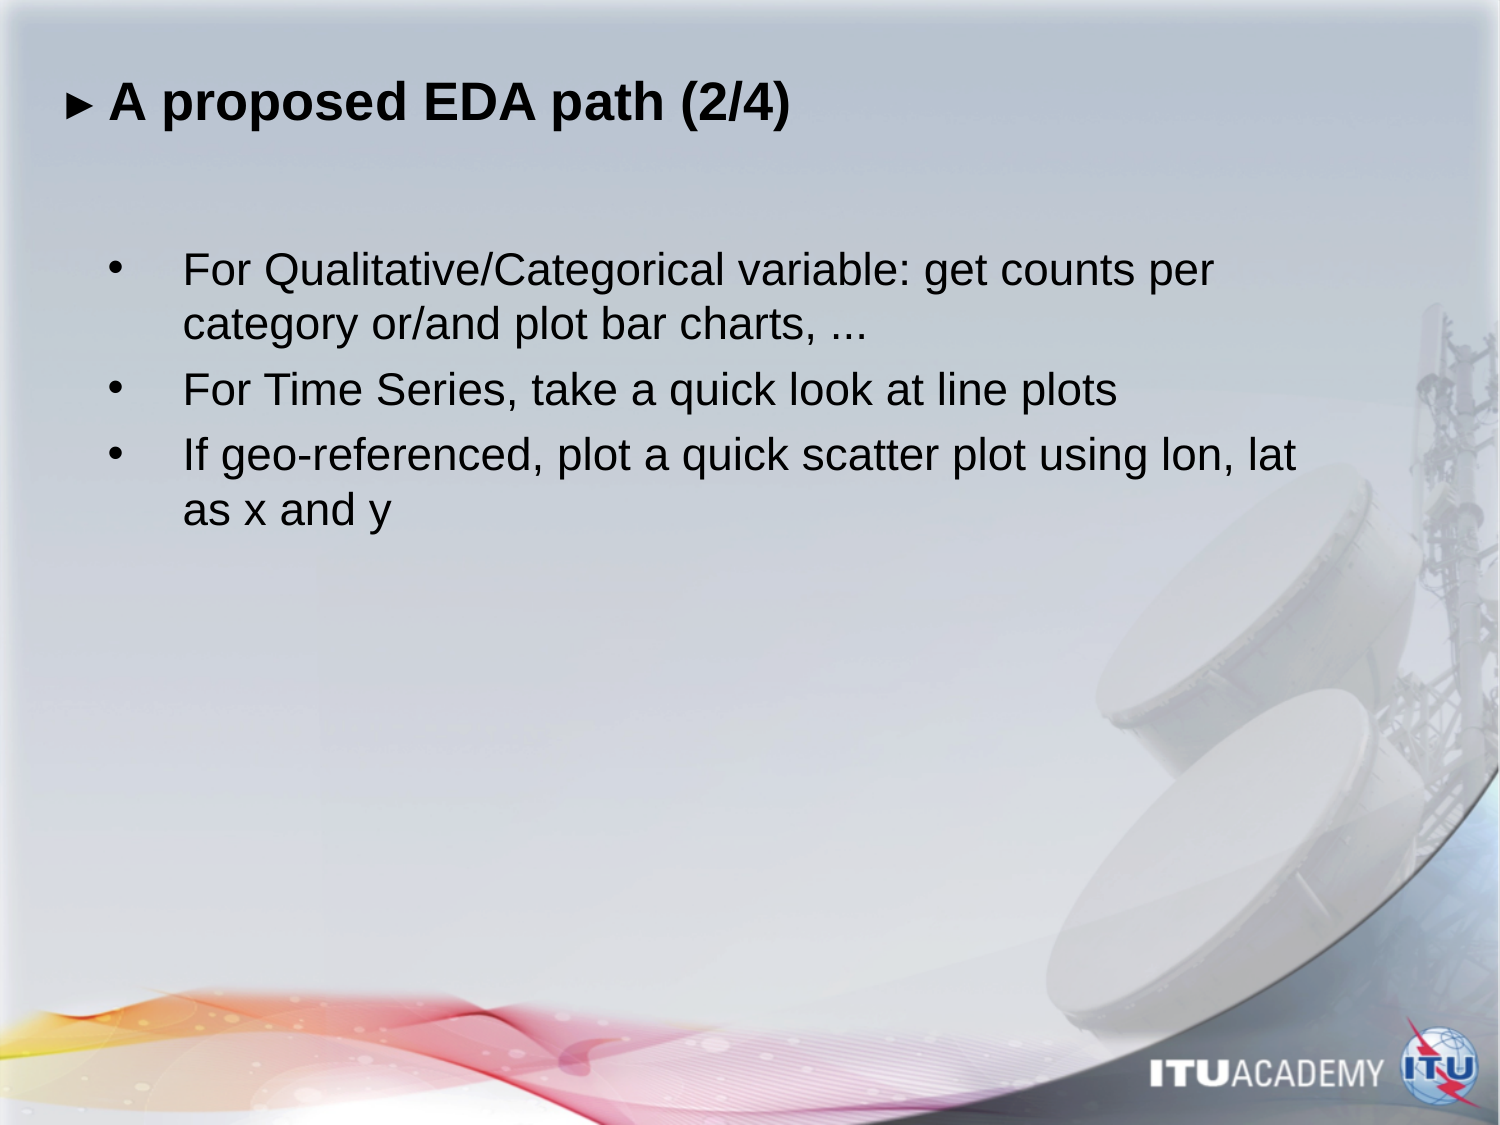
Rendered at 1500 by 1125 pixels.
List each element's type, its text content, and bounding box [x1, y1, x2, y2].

picture [0, 0, 1500, 1125]
list For Qualitative/Categorical variable: get counts per category or/and plot bar charts, ... For Time Series, take a quick look at line plots If geo-referenced, plot a quick scatter plot using lon, lat as x and y [99, 231, 1342, 776]
title ▸ A proposed EDA path (2/4) [58, 58, 1410, 174]
